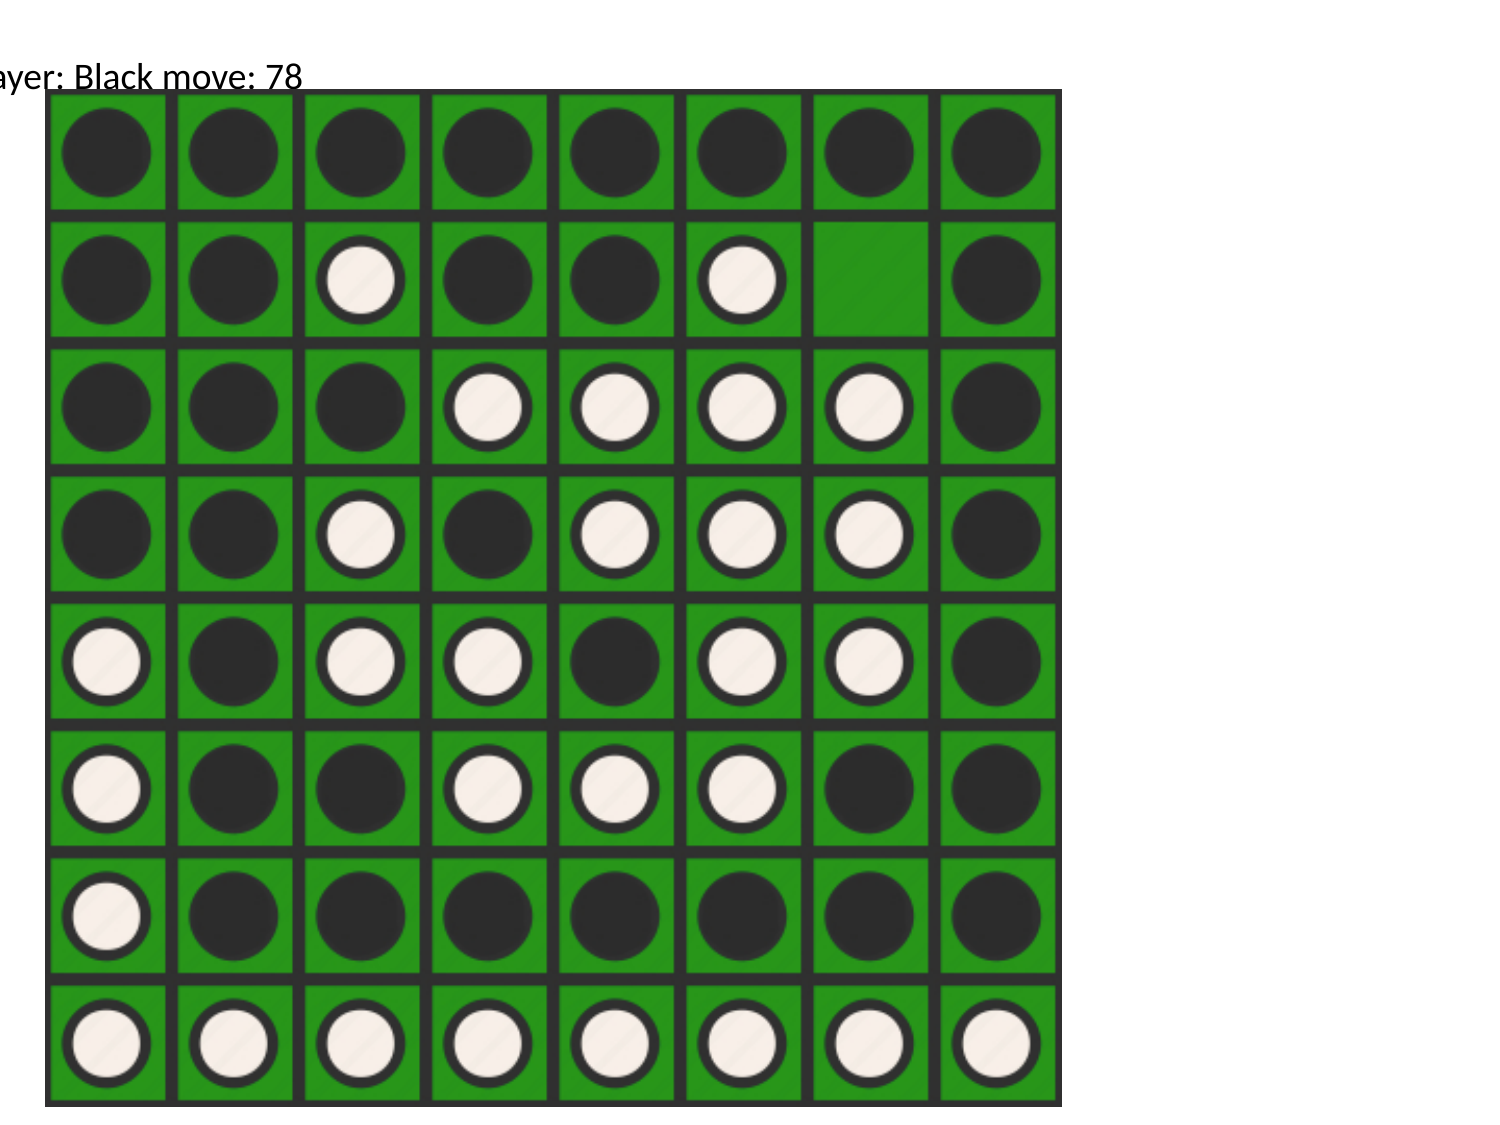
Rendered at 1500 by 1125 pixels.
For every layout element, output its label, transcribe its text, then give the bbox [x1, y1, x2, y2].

text_box turn: 59 player: Black move: 78 [0, 44, 319, 105]
picture [44, 89, 1062, 1107]
